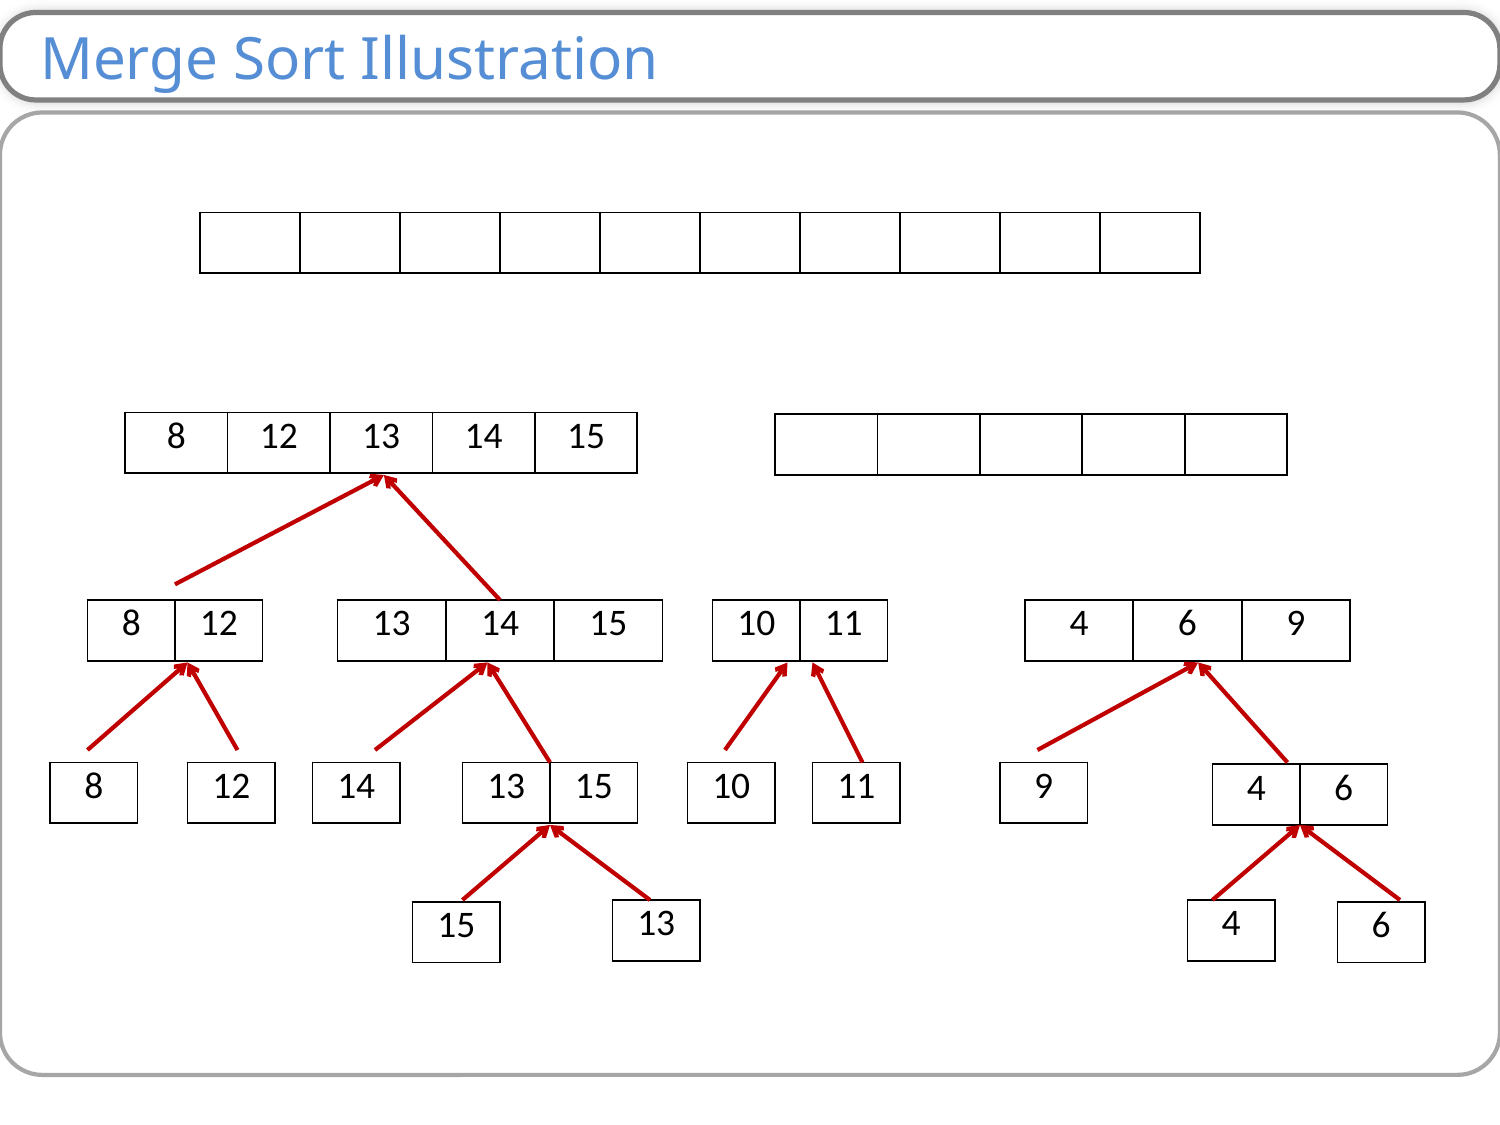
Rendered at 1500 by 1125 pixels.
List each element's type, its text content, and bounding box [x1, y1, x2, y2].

table_header 6 [1301, 765, 1387, 823]
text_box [1301, 824, 1401, 901]
table_header 9 [1243, 601, 1349, 660]
table_header 8 [126, 413, 227, 472]
table_header 4 [1026, 601, 1132, 660]
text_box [549, 824, 651, 901]
table_header 13 [613, 901, 699, 960]
table_header [901, 213, 999, 272]
text_box Merge Sort Illustration [0, 10, 1500, 103]
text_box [787, 687, 888, 738]
table_header 8 [88, 601, 174, 660]
table_header 9 [1001, 763, 1087, 822]
text_box [0, 110, 1500, 1078]
table_header [981, 415, 1081, 474]
table_header [201, 213, 299, 272]
table_header 4 [1188, 901, 1274, 960]
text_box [1212, 824, 1301, 901]
table_header 10 [688, 763, 774, 822]
table_header [878, 415, 979, 474]
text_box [374, 662, 551, 763]
table_header [1101, 213, 1199, 272]
table_header 4 [1213, 765, 1299, 824]
table_header 13 [338, 609, 445, 660]
table_header [801, 213, 899, 272]
table_header 6 [1134, 601, 1241, 660]
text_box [462, 824, 549, 901]
table_header [301, 213, 399, 272]
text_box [712, 674, 801, 738]
table_header [401, 213, 499, 272]
table_header [1083, 415, 1184, 474]
table_header [701, 213, 799, 272]
table_header 8 [51, 763, 137, 822]
table_header [601, 213, 699, 272]
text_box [174, 474, 501, 601]
table_header 14 [433, 413, 534, 472]
table_header 12 [176, 609, 262, 660]
table_header 13 [331, 413, 432, 472]
table_header 15 [413, 903, 499, 962]
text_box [87, 662, 188, 751]
table_header 15 [551, 763, 637, 822]
table_header 11 [813, 763, 899, 822]
table_header [501, 213, 599, 272]
table_header [1186, 415, 1286, 474]
table_header 15 [536, 413, 636, 472]
table_header 14 [447, 601, 553, 660]
table_header 12 [228, 413, 329, 472]
table_header [776, 415, 877, 474]
table_header [1001, 213, 1099, 272]
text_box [1037, 662, 1288, 763]
table_header 13 [463, 770, 549, 822]
table_header 15 [555, 601, 662, 660]
table_header 10 [713, 601, 799, 660]
table_header 11 [801, 601, 887, 660]
table_header 14 [313, 763, 399, 822]
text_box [168, 680, 257, 732]
table_header 12 [188, 763, 274, 822]
table_header 6 [1338, 903, 1424, 962]
